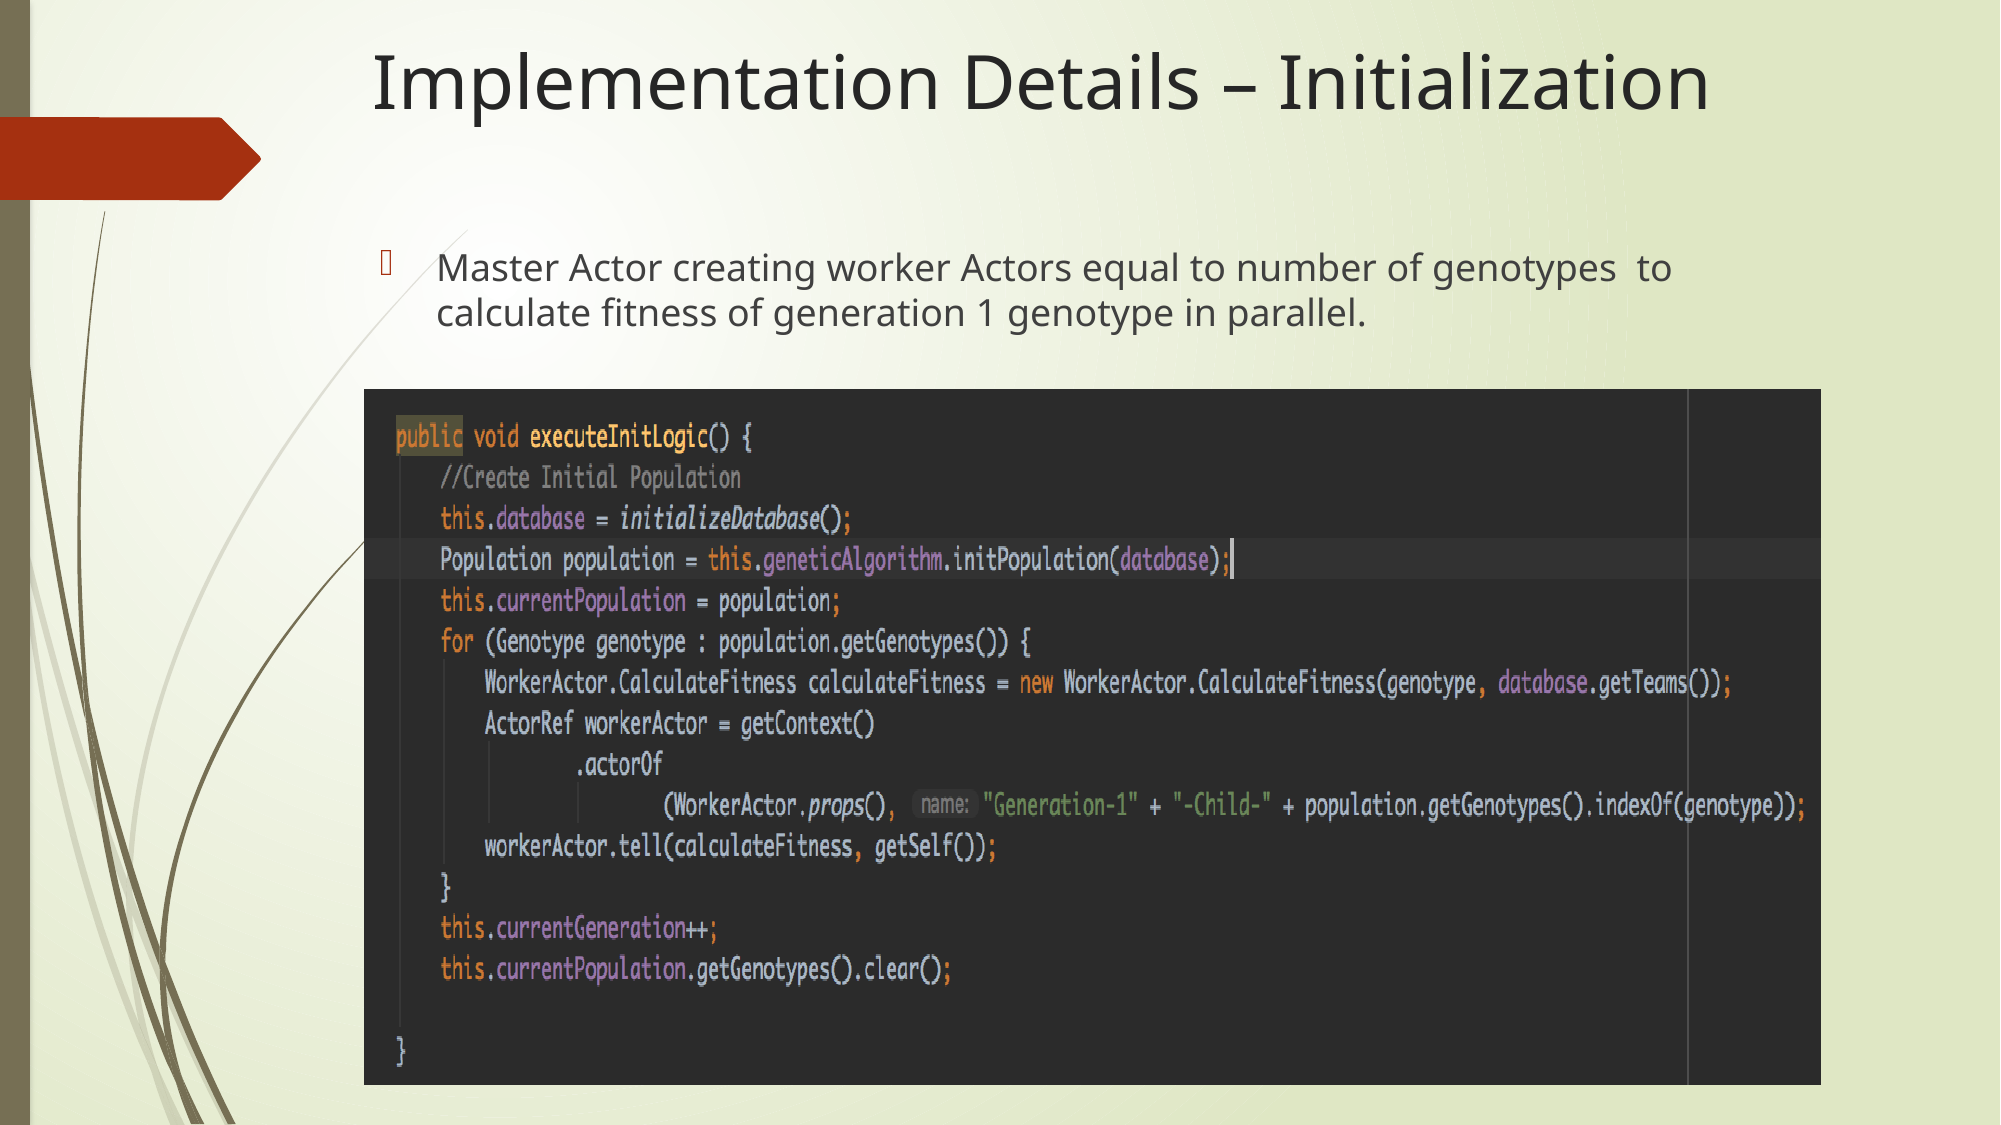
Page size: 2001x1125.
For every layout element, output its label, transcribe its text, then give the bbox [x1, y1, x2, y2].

list Master Actor creating worker Actors equal to number of genotypes to calculate fitness of generation 1 genotype in parallel. [364, 1093, 1813, 1101]
picture [364, 388, 1821, 1086]
list Master Actor creating worker Actors equal to number of genotypes to calculate fitness of generation 1 genotype in parallel. [364, 236, 1813, 388]
title Implementation Details – Initialization [357, 26, 1820, 237]
